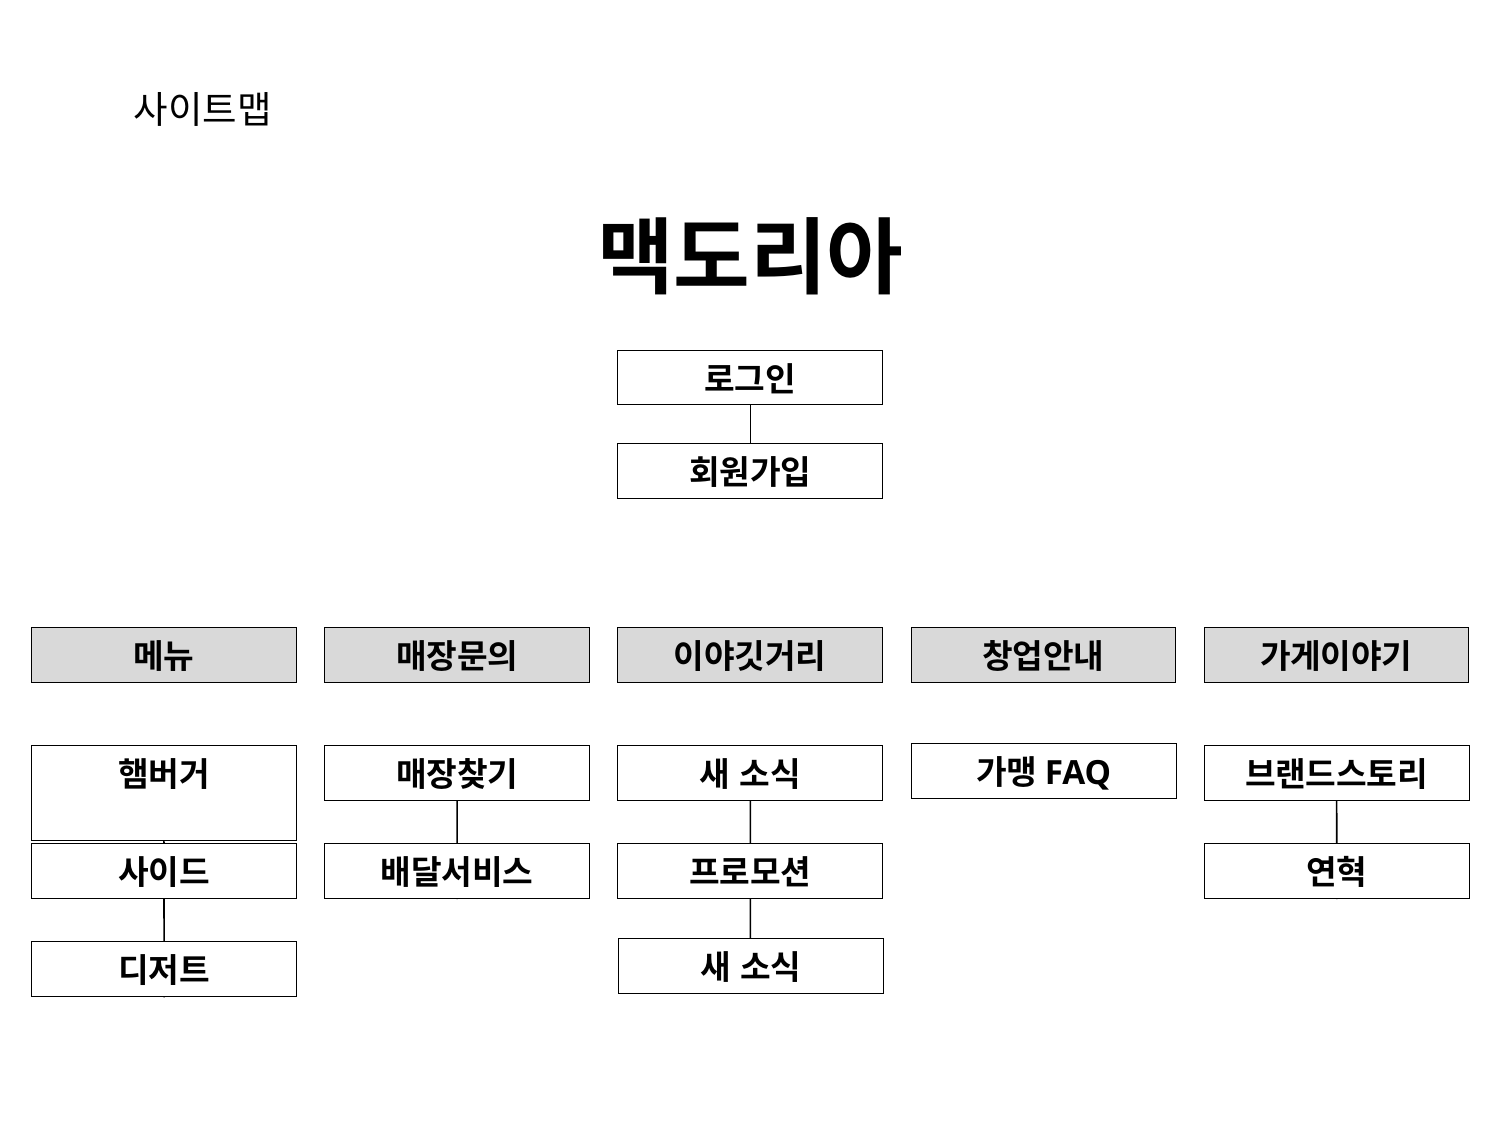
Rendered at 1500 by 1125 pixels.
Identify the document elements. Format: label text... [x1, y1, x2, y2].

text_box 브랜드스토리 [1204, 745, 1336, 801]
text_box 새 소식 [618, 938, 884, 994]
text_box 메뉴 [31, 627, 297, 683]
text_box 프로모션 [754, 843, 883, 899]
text_box 가게이야기 [1204, 627, 1469, 683]
text_box 프로모션 [617, 843, 745, 899]
text_box 디저트 [31, 941, 159, 997]
text_box 브랜드스토리 [1338, 745, 1470, 801]
text_box 이야깃거리 [617, 627, 883, 683]
text_box 연혁 [1204, 843, 1332, 899]
text_box 배달서비스 [324, 843, 452, 899]
text_box 가맹FAQ [911, 743, 1177, 799]
text_box 로그인 [751, 350, 883, 405]
text_box 디저트 [168, 941, 297, 997]
text_box 햄버거 [165, 745, 297, 841]
text_box 회원가입 [617, 443, 745, 499]
text_box 배달서비스 [462, 843, 590, 899]
text_box 사이드 [168, 843, 297, 899]
text_box 로그인 [617, 350, 749, 405]
title 맥도리아 [0, 196, 1500, 414]
text_box 매장찾기 [458, 745, 590, 801]
text_box 새 소식 [617, 745, 749, 801]
text_box 매장찾기 [324, 745, 456, 801]
text_box 매장문의 [324, 627, 590, 683]
text_box 햄버거 [31, 745, 163, 841]
text_box 사이드 [31, 843, 159, 899]
text_box 창업안내 [911, 627, 1176, 683]
text_box 회원가입 [754, 443, 883, 499]
text_box 사이트맵 [119, 78, 287, 138]
text_box 연혁 [1342, 843, 1470, 899]
text_box 새 소식 [751, 745, 883, 801]
